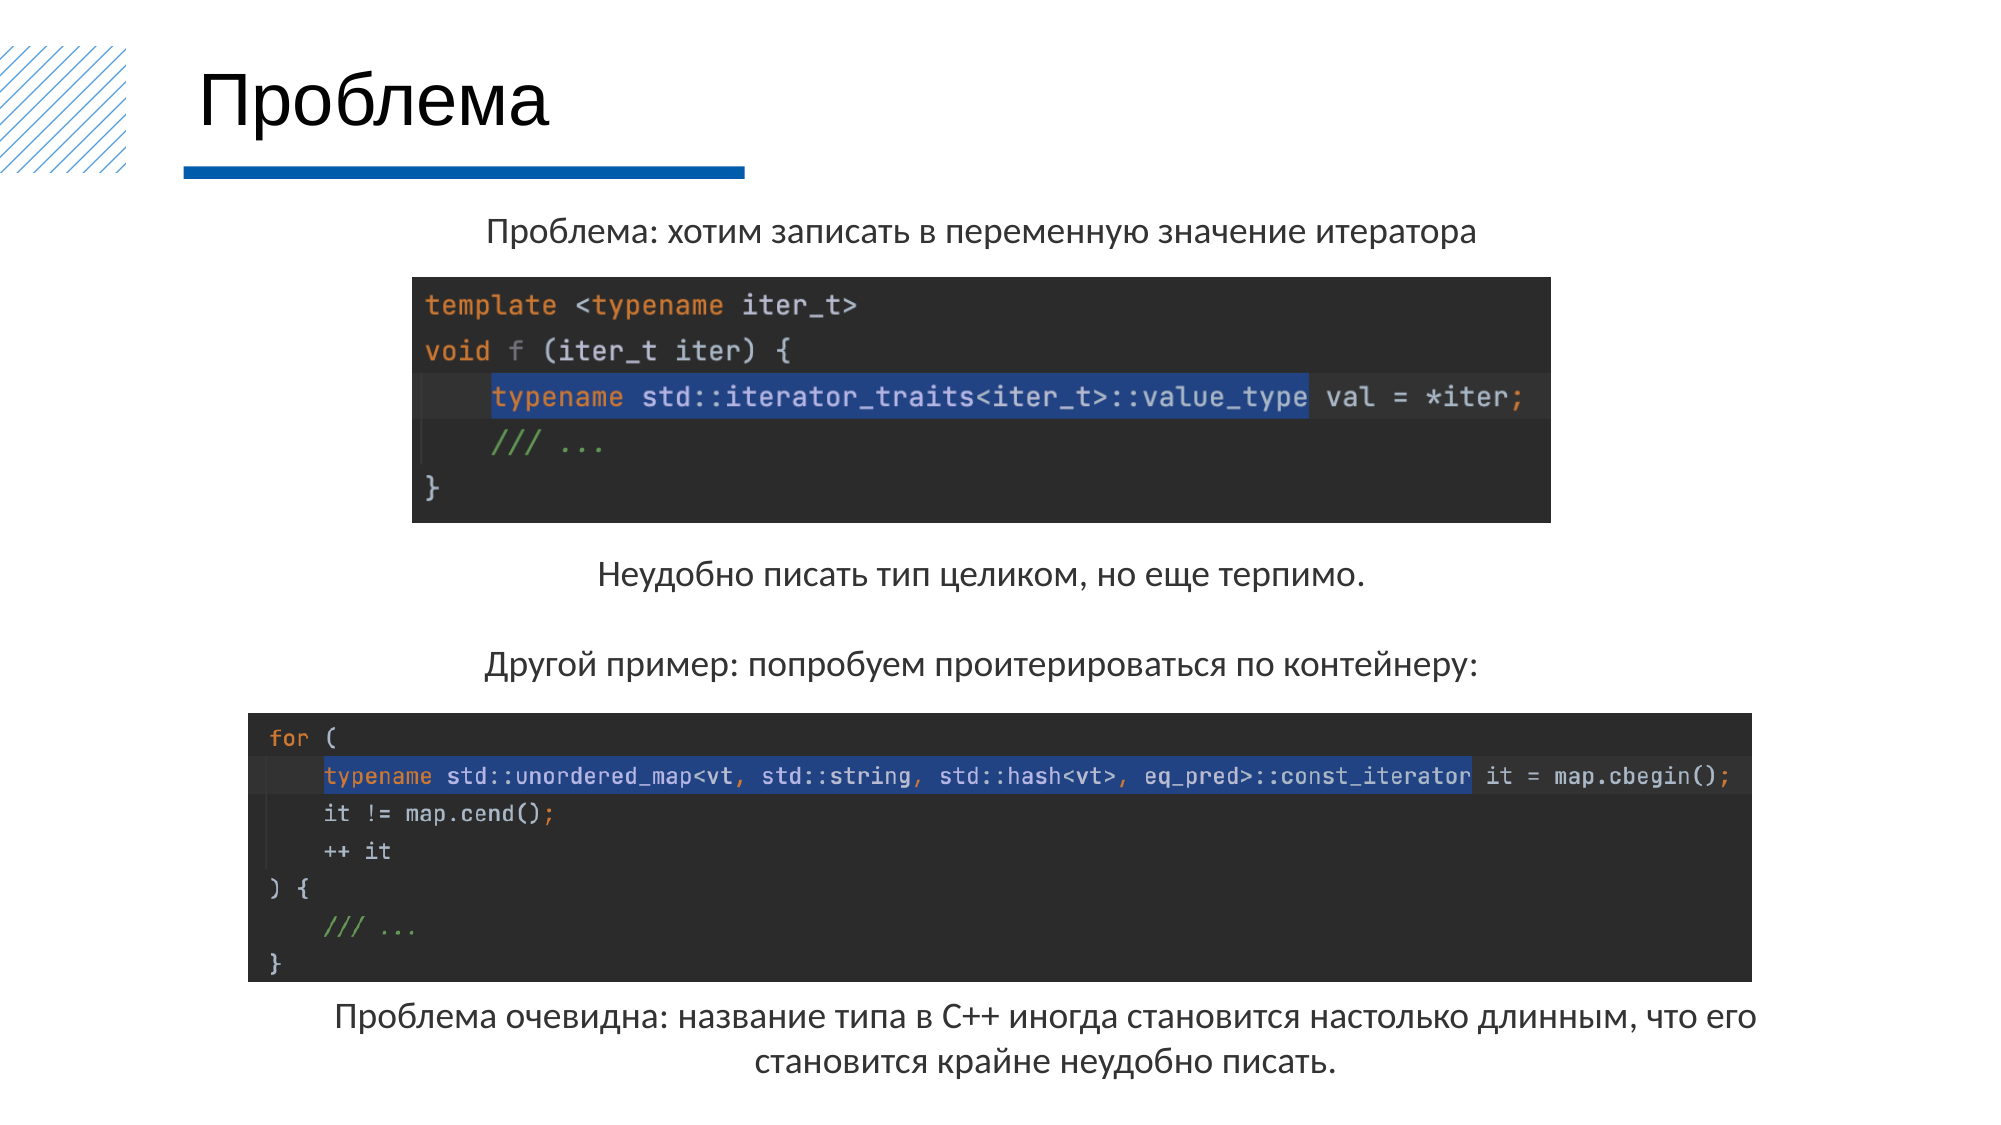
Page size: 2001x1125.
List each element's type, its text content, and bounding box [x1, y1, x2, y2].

text_box Проблема очевидна: название типа в C++ иногда становится настолько длинным, что его становится крайне неудобно писать. [248, 983, 1844, 1089]
picture [412, 276, 1551, 524]
list Проблема [183, 58, 1780, 149]
text_box Неудобно писать тип целиком, но еще терпимо. Другой пример: попробуем проитерироваться по контейнеру: [183, 541, 1780, 692]
picture [247, 713, 1753, 983]
text_box Проблема: хотим записать в переменную значение итератора [184, 198, 1780, 259]
picture [0, 46, 126, 173]
